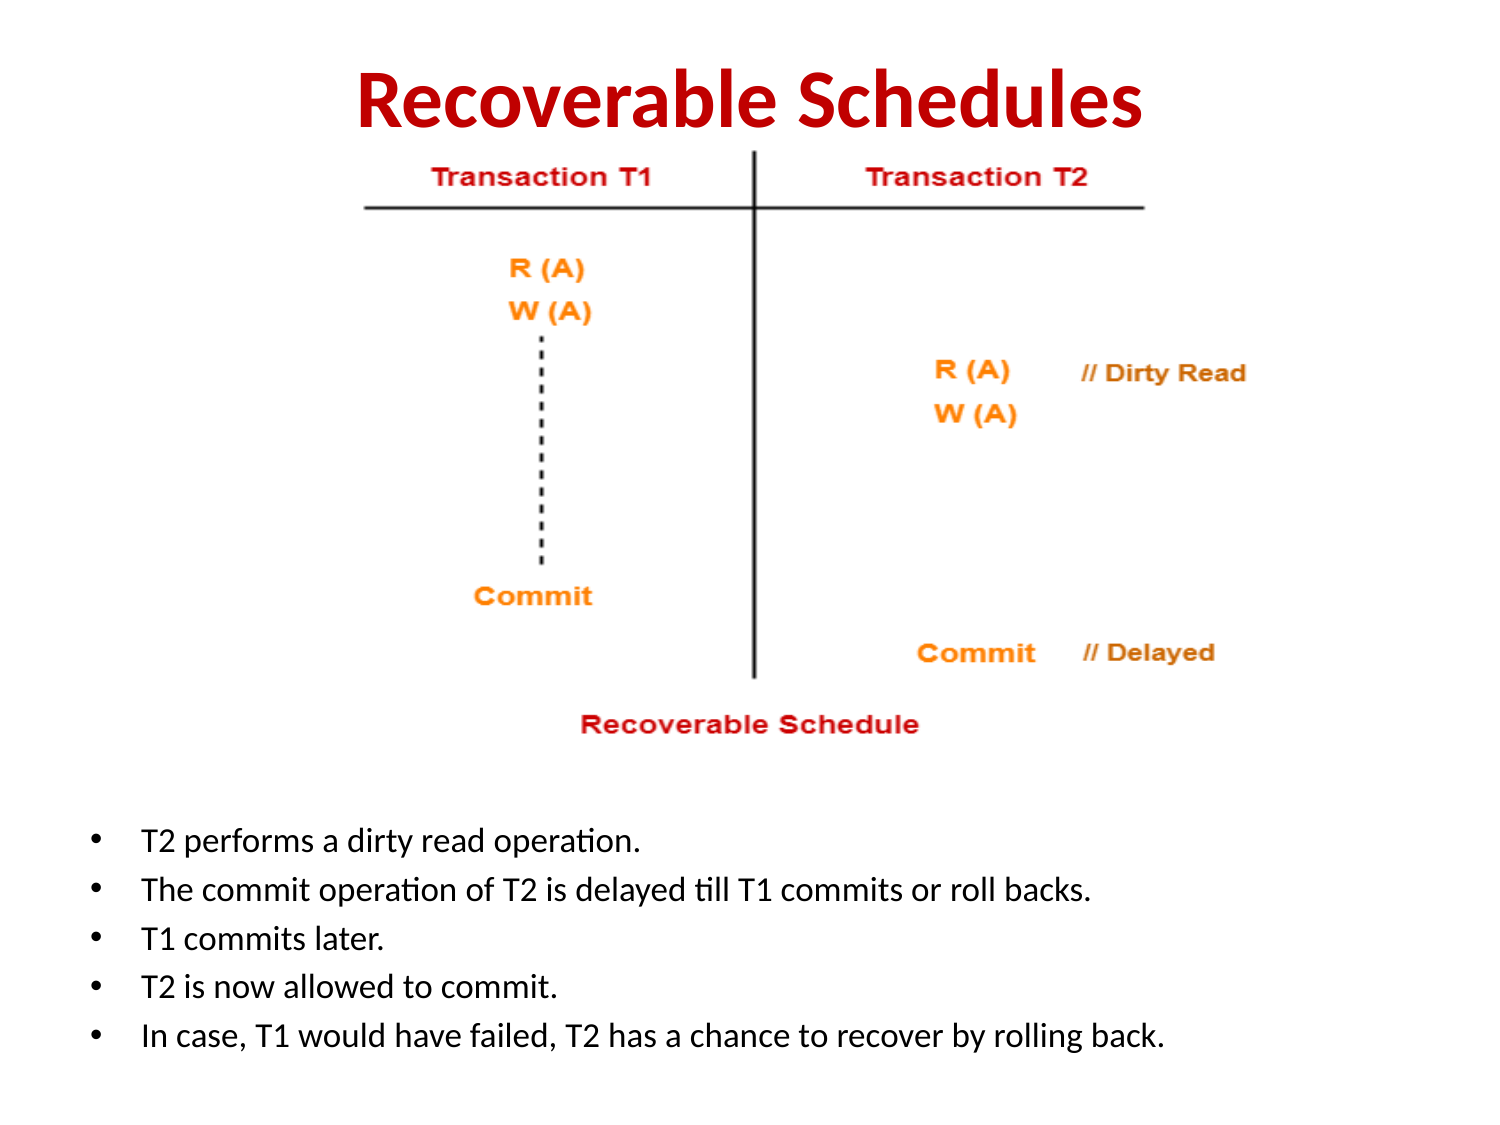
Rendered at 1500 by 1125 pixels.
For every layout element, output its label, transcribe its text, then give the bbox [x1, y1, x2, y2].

list T2 performs a dirty read operation. The commit operation of T2 is delayed till T1 commits or roll backs. T1 commits later. T2 is now allowed to commit. In case, T1 would have failed, T2 has a chance to recover by rolling back. [75, 320, 1425, 1063]
picture [362, 149, 1276, 738]
title Recoverable Schedules [75, 0, 1425, 188]
